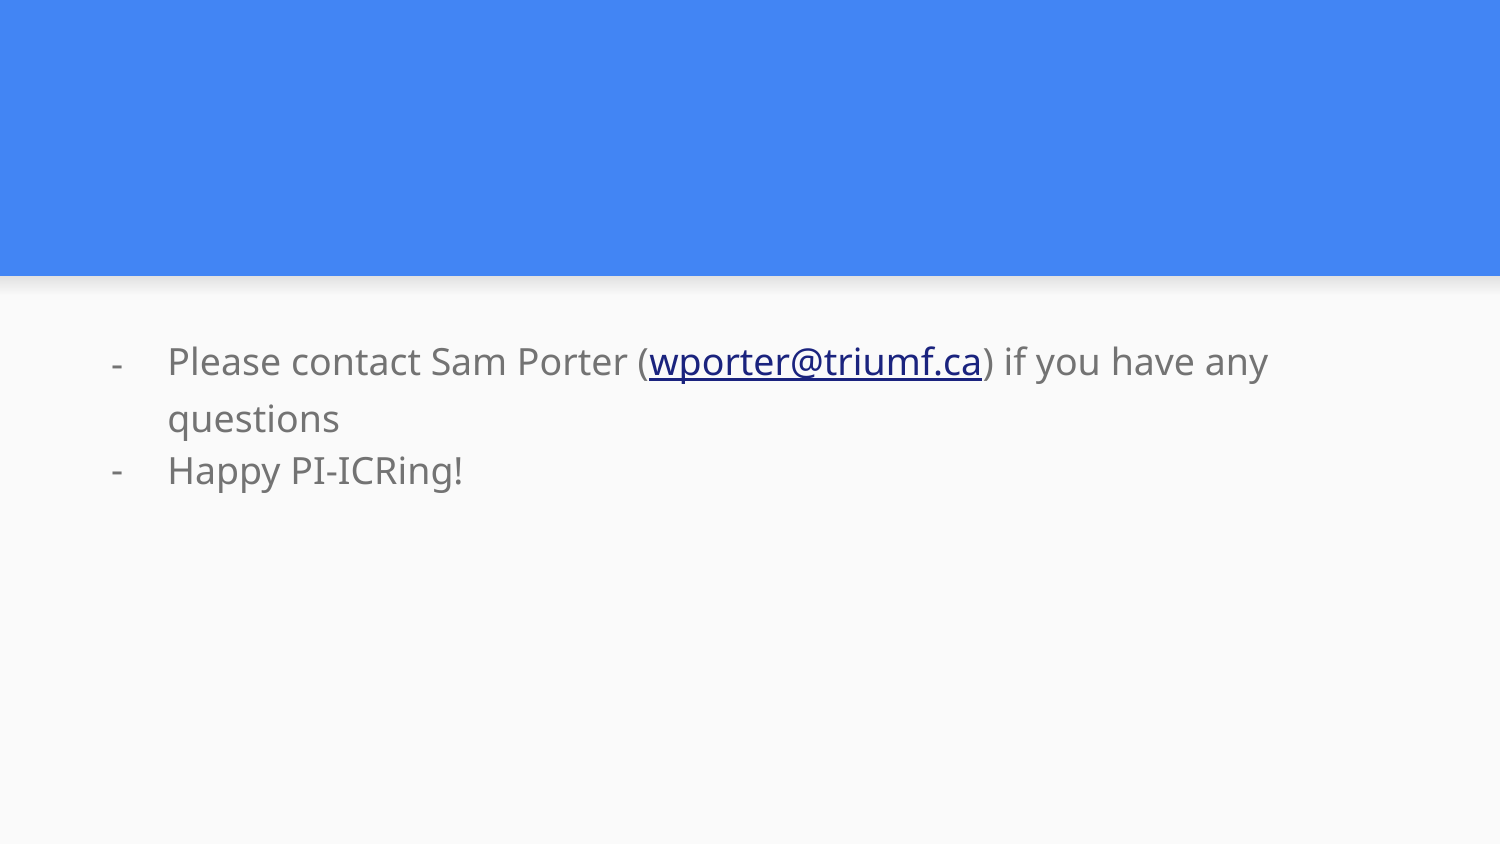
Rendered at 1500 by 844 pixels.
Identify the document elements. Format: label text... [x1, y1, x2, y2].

list Please contact Sam Porter (wporter@triumf.ca) if you have any questions Happy PI-ICRing! [77, 314, 1427, 760]
